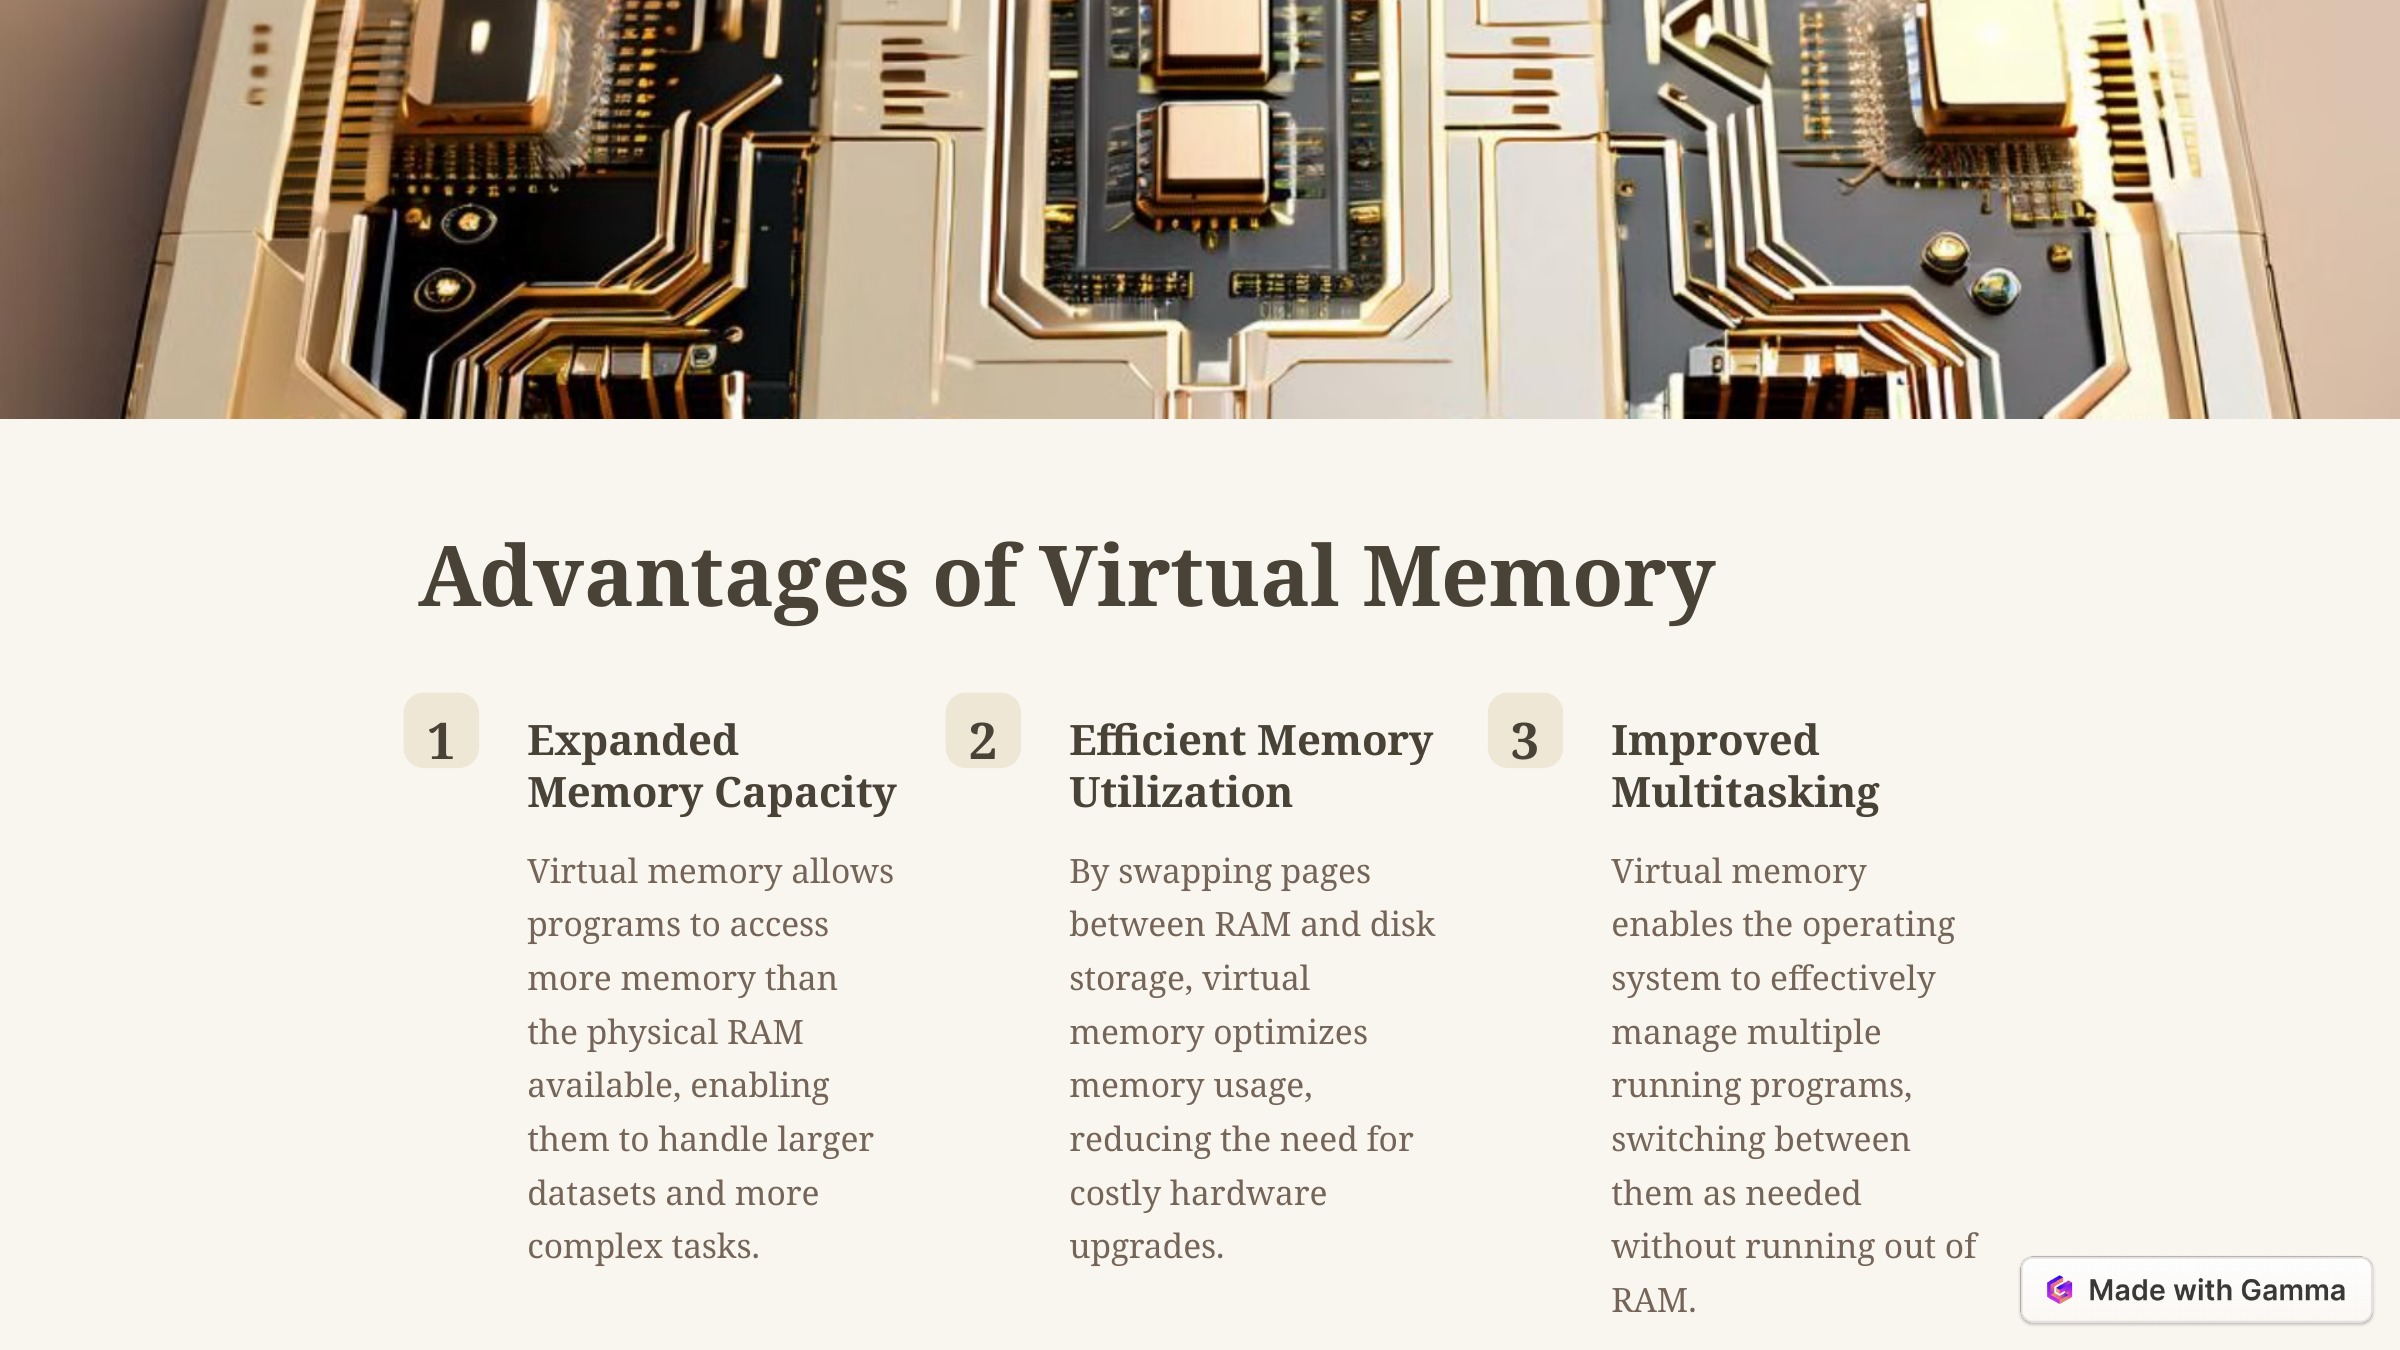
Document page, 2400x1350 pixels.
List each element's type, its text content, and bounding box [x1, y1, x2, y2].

text_box 1 [429, 698, 454, 762]
picture [2008, 1244, 2385, 1335]
text_box [0, 420, 2400, 1350]
text_box 2 [968, 698, 999, 762]
text_box 3 [1510, 698, 1541, 762]
picture [0, 0, 2400, 420]
text_box Improved Multitasking [1596, 704, 1997, 809]
text_box Advantages of Virtual Memory [403, 511, 1664, 617]
text_box [403, 692, 480, 769]
text_box Virtual memory allows programs to access more memory than the physical RAM available, enabling them to handle larger datasets and more complex tasks. [512, 828, 913, 1205]
text_box [945, 692, 1022, 769]
text_box Expanded Memory Capacity [512, 704, 913, 809]
text_box Efficient Memory Utilization [1054, 704, 1455, 809]
text_box By swapping pages between RAM and disk storage, virtual memory optimizes memory usage, reducing the need for costly hardware upgrades. [1054, 829, 1455, 1151]
text_box [1487, 692, 1564, 769]
text_box Virtual memory enables the operating system to effectively manage multiple running programs, switching between them as needed without running out of RAM. [1596, 828, 1997, 1259]
